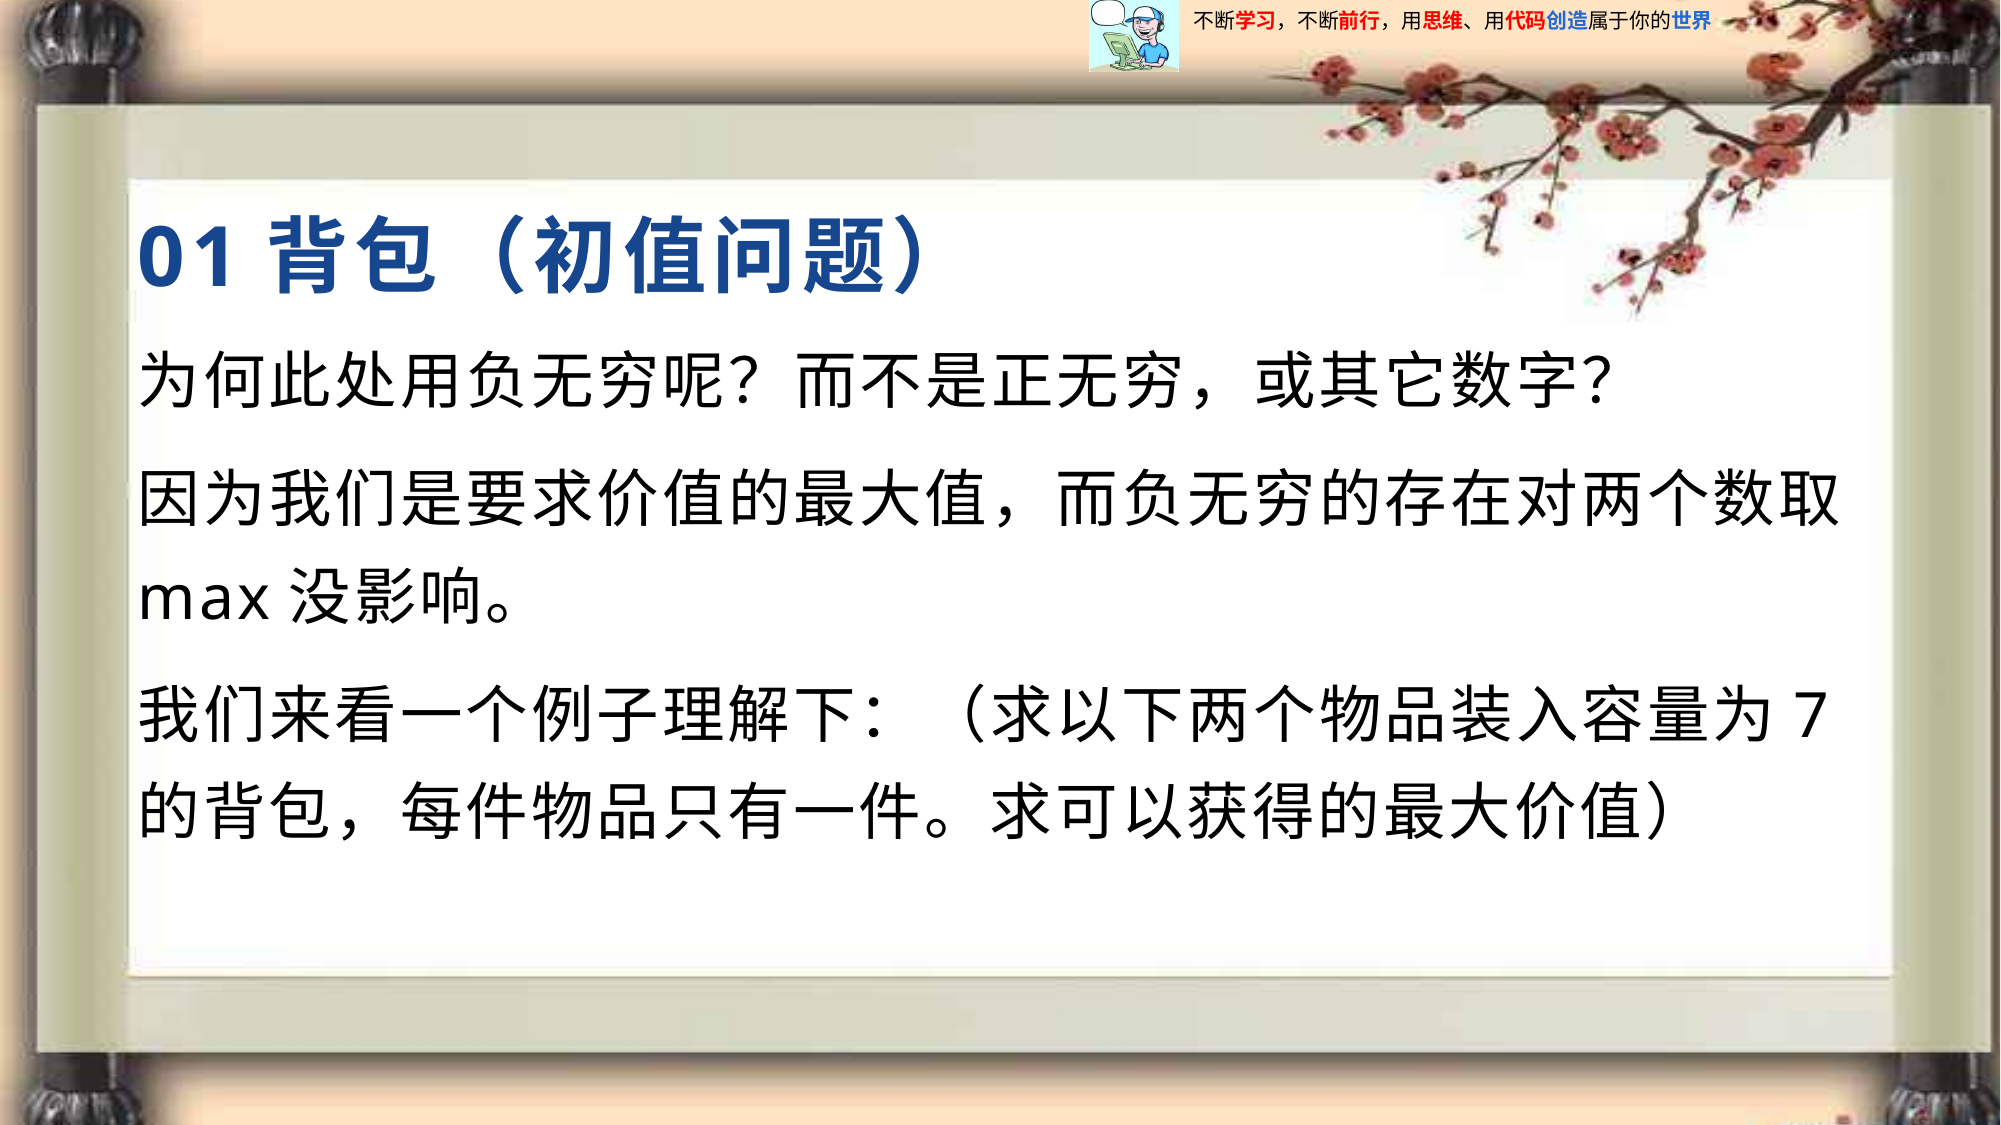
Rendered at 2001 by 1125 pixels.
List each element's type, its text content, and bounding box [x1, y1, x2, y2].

title 01背包（初值问题） [123, 195, 1923, 310]
picture [0, 0, 2001, 1125]
list 为何此处用负无穷呢？而不是正无穷，或其它数字？ 因为我们是要求价值的最大值，而负无穷的存在对两个数取max没影响。 我们来看一个例子理解下：（求以下两个物品装入容量为7的背包，每件物品只有一件。求可以获得的最大价值） [123, 310, 1923, 1092]
